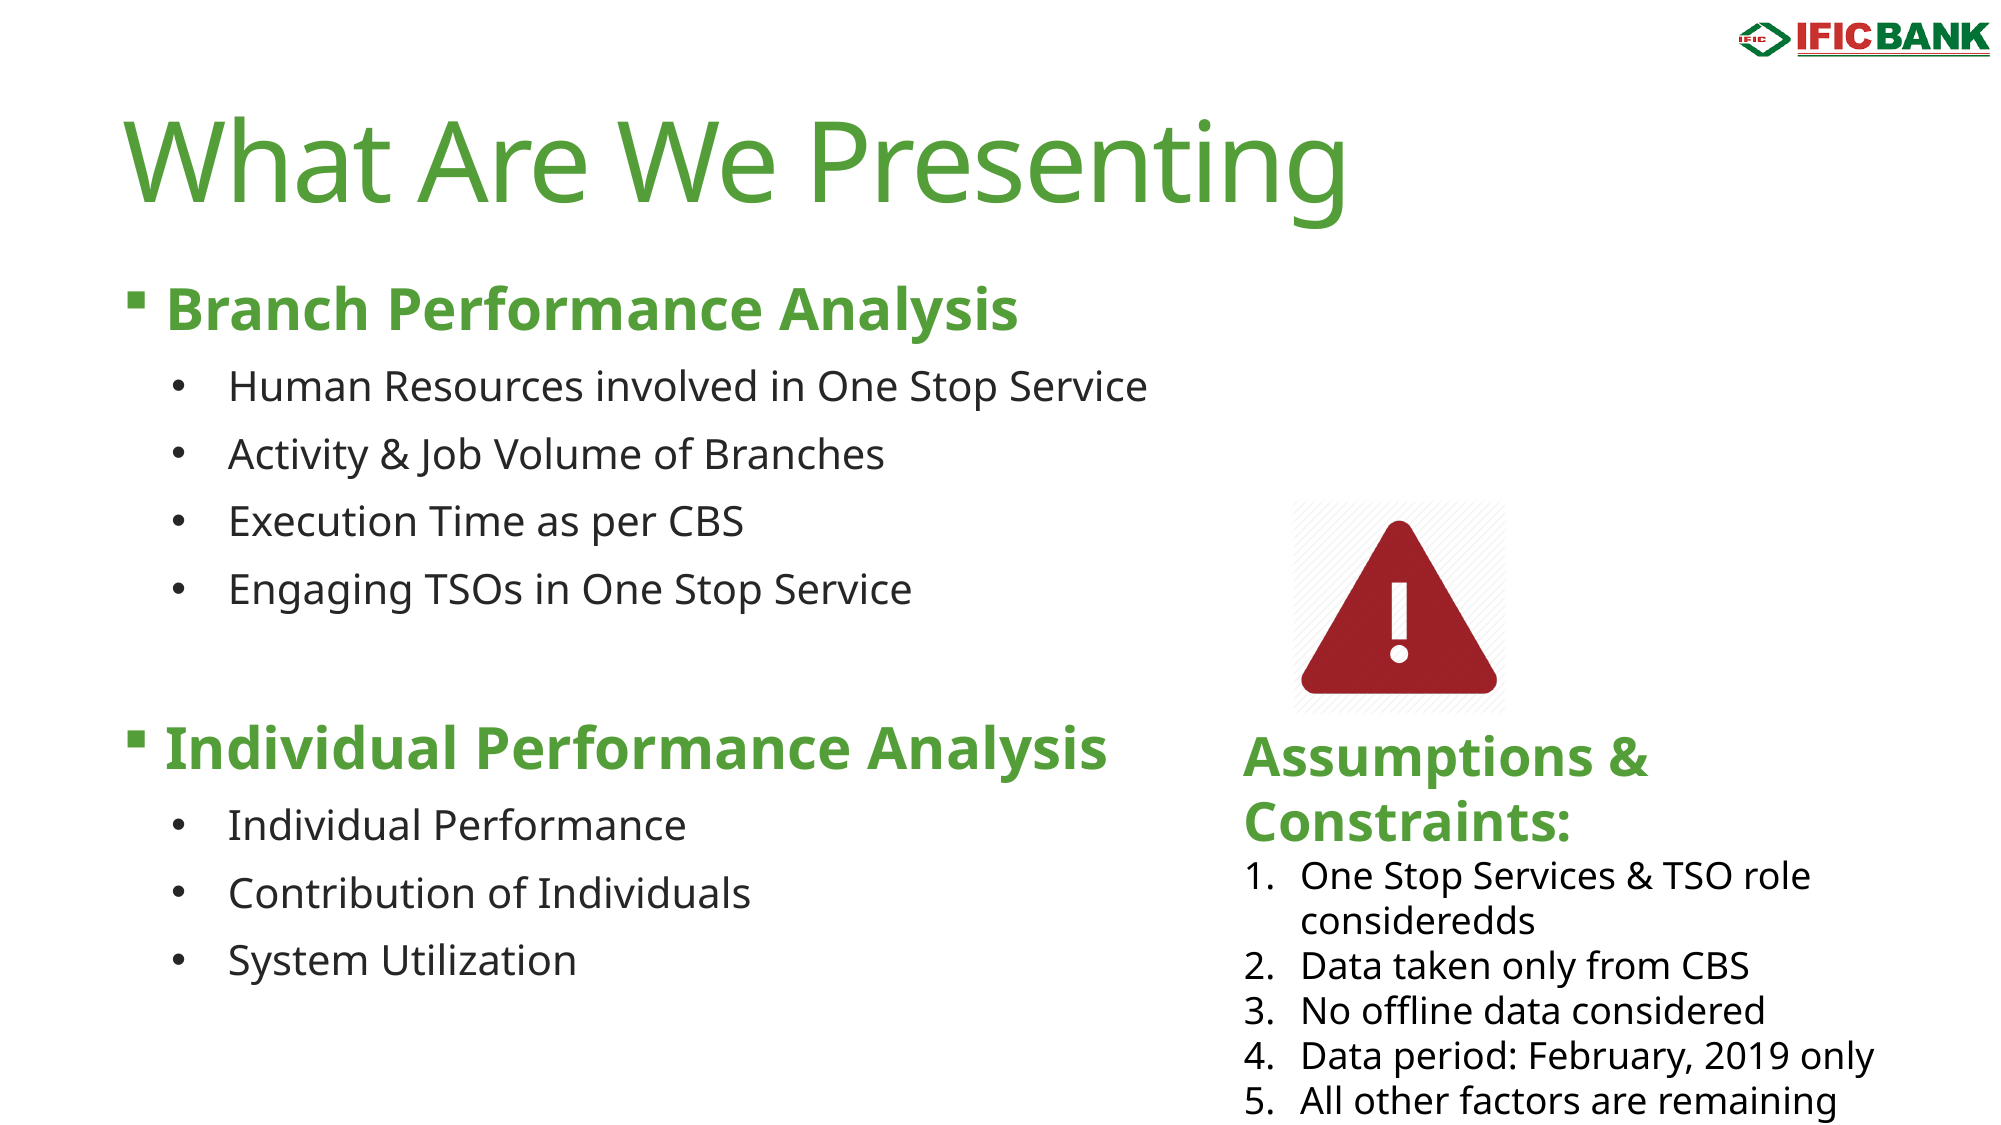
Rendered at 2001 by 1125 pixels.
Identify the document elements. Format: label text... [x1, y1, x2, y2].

picture [1730, 2, 2000, 71]
list Branch Performance Analysis Human Resources involved in One Stop Service Activity & Job Volume of Branches Execution Time as per CBS Engaging TSOs in One Stop Service Individual Performance Analysis Individual Performance Contribution of Individuals System Utilization [107, 275, 1872, 1045]
picture [1291, 498, 1508, 716]
title What Are We Presenting [107, 81, 1875, 255]
text_box Assumptions & Constraints: One Stop Services & TSO role consideredds Data taken only from CBS No offline data considered Data period: February, 2019 only All other factors are remaining constant [1229, 714, 1976, 1125]
